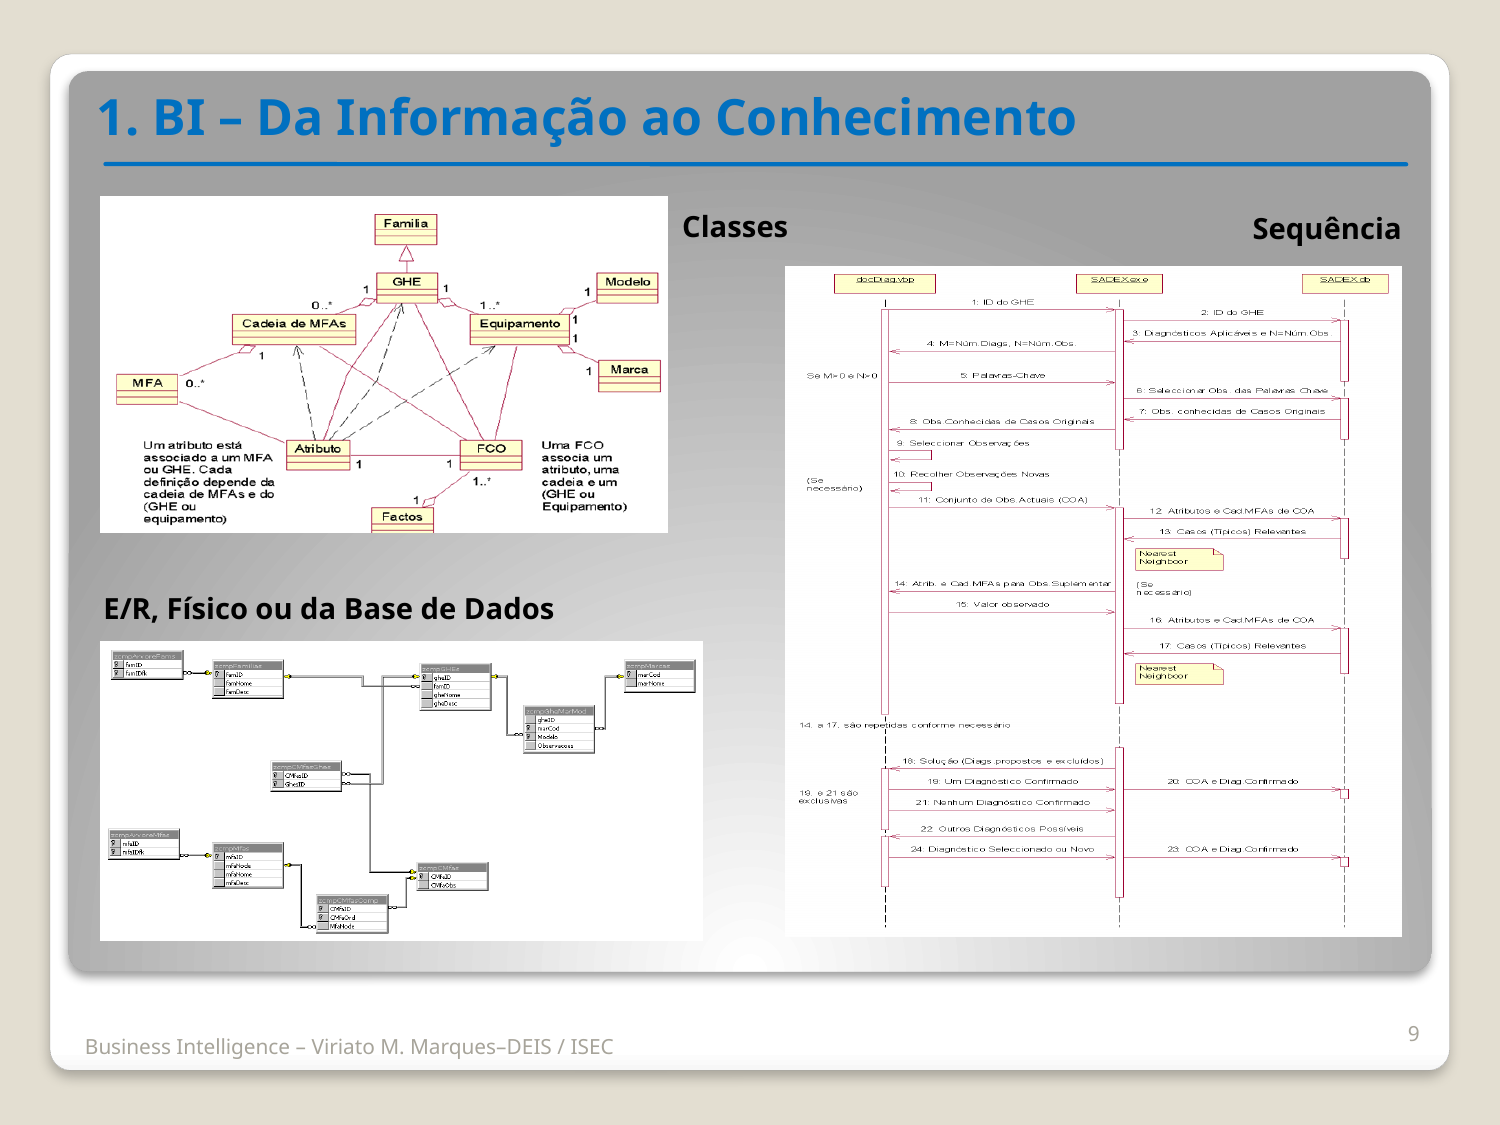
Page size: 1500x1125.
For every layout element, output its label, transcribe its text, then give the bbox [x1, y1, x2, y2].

text_box 1. BI – Da Informação ao Conhecimento [82, 70, 1393, 153]
picture [100, 641, 703, 941]
slide_number 9 [1359, 996, 1435, 1056]
text_box Classes [667, 194, 892, 251]
picture [785, 265, 1402, 938]
picture [100, 196, 668, 533]
footer Business Intelligence – Viriato M. Marques–DEIS / ISEC [70, 1006, 692, 1067]
text_box Sequência [1192, 196, 1417, 253]
text_box E/R, Físico ou da Base de Dados [88, 575, 703, 633]
